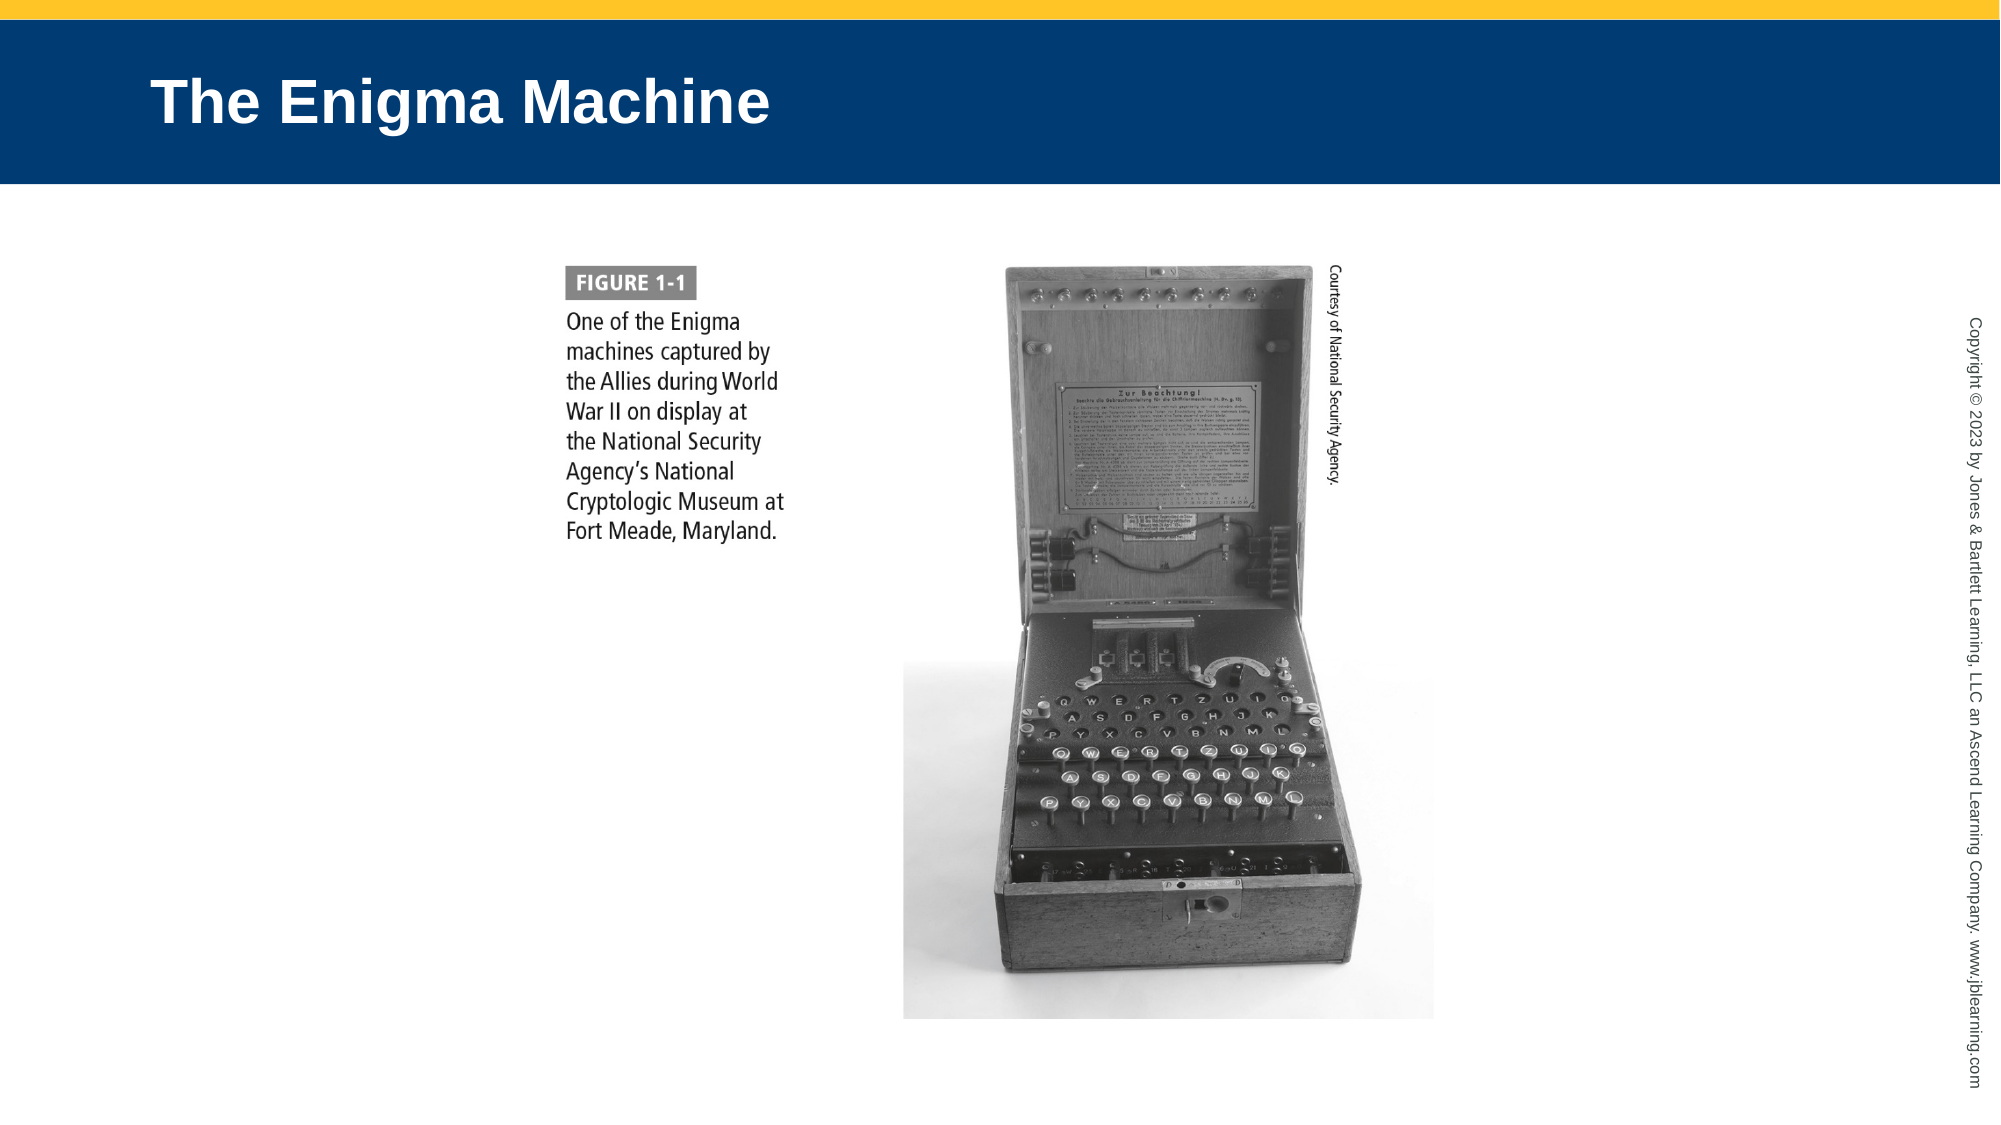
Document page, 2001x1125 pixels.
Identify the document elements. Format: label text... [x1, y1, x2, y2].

picture [565, 257, 1434, 1019]
title The Enigma Machine [0, 19, 2000, 185]
